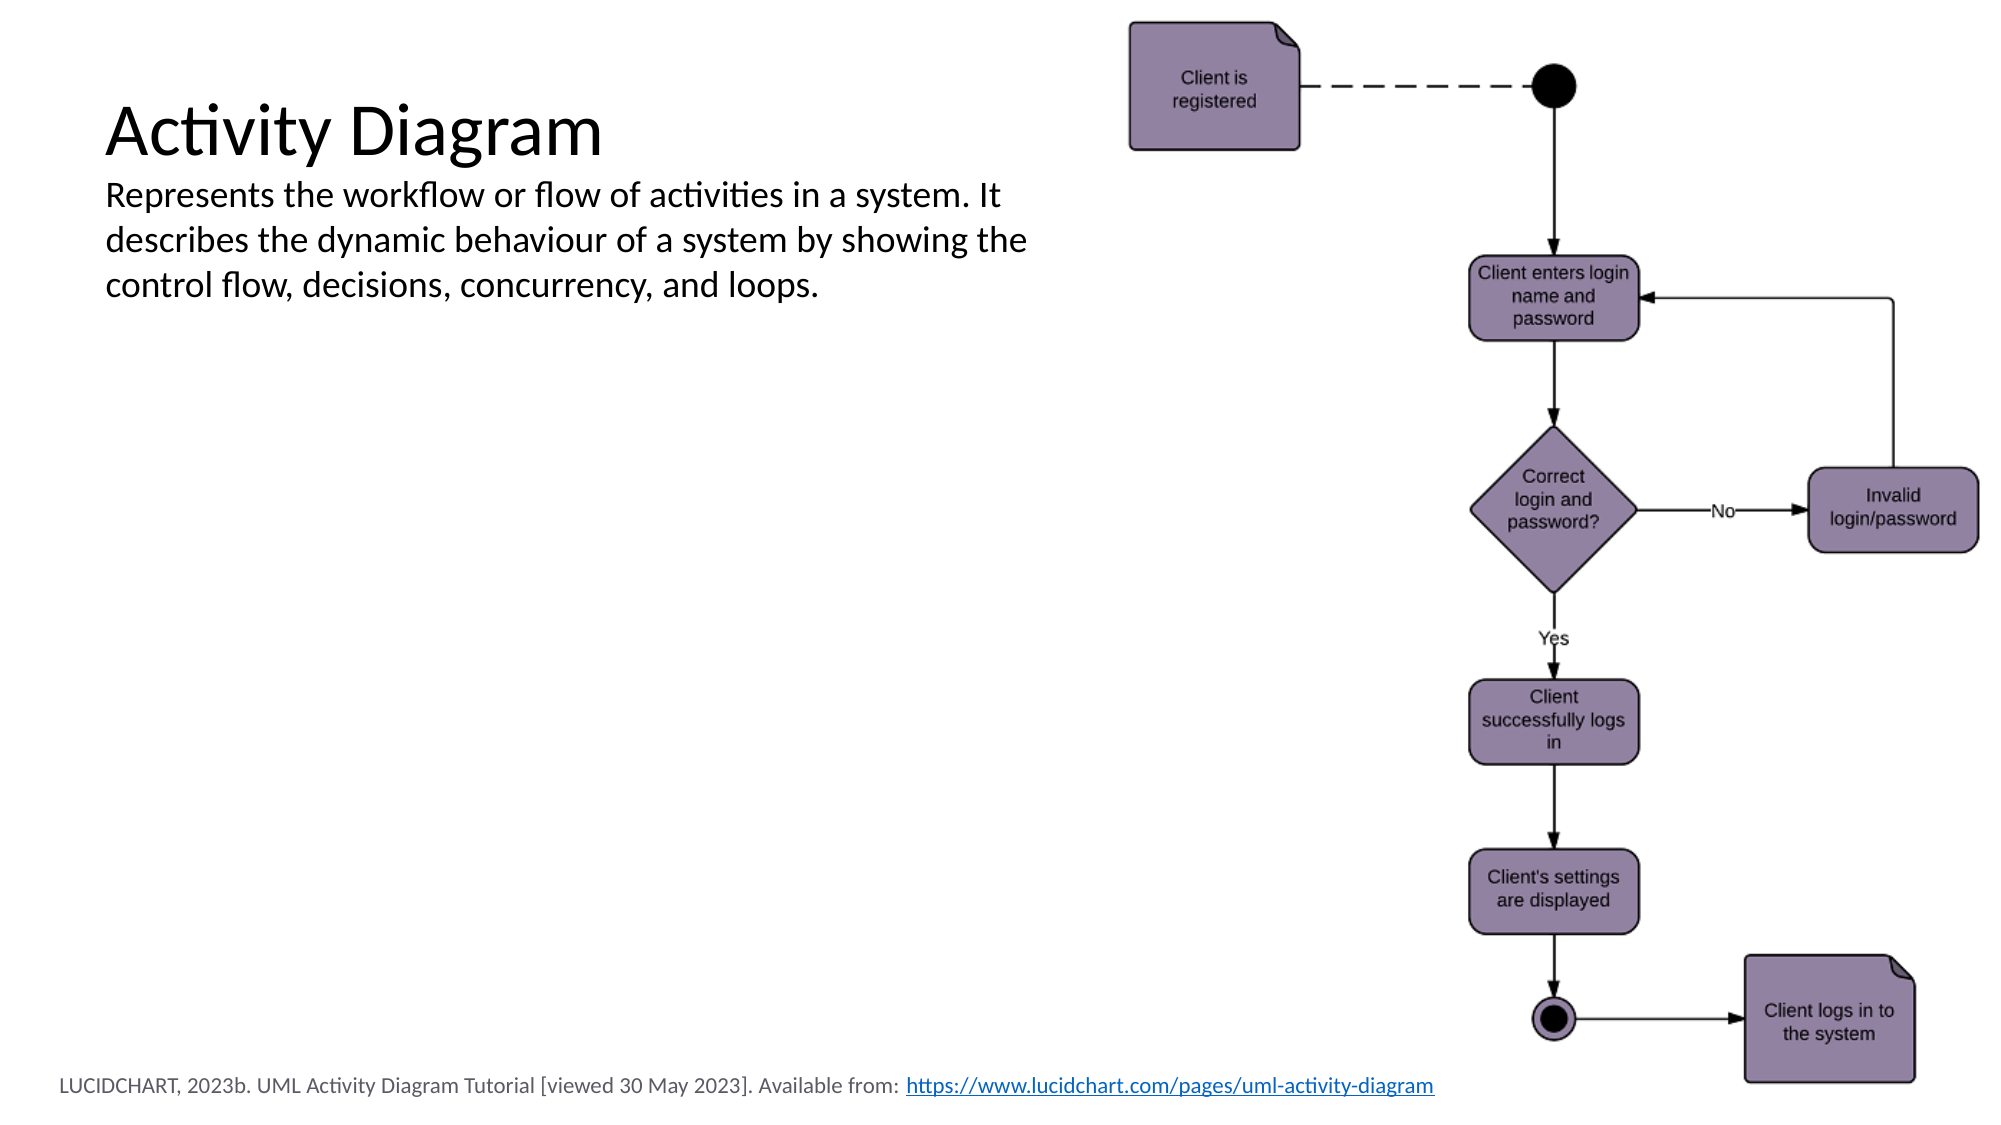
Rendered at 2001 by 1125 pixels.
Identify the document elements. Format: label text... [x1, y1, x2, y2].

text_box Activity Diagram Represents the workflow or flow of activities in a system. It describes the dynamic behaviour of a system by showing the control flow, decisions, concurrency, and loops. [90, 72, 1088, 403]
picture [1088, 0, 2001, 1125]
text_box LUCIDCHART, 2023b. UML Activity Diagram Tutorial [viewed 30 May 2023]. Available from: https://www.lucidchart.com/pages/uml-activity-diagram [44, 1062, 1088, 1106]
